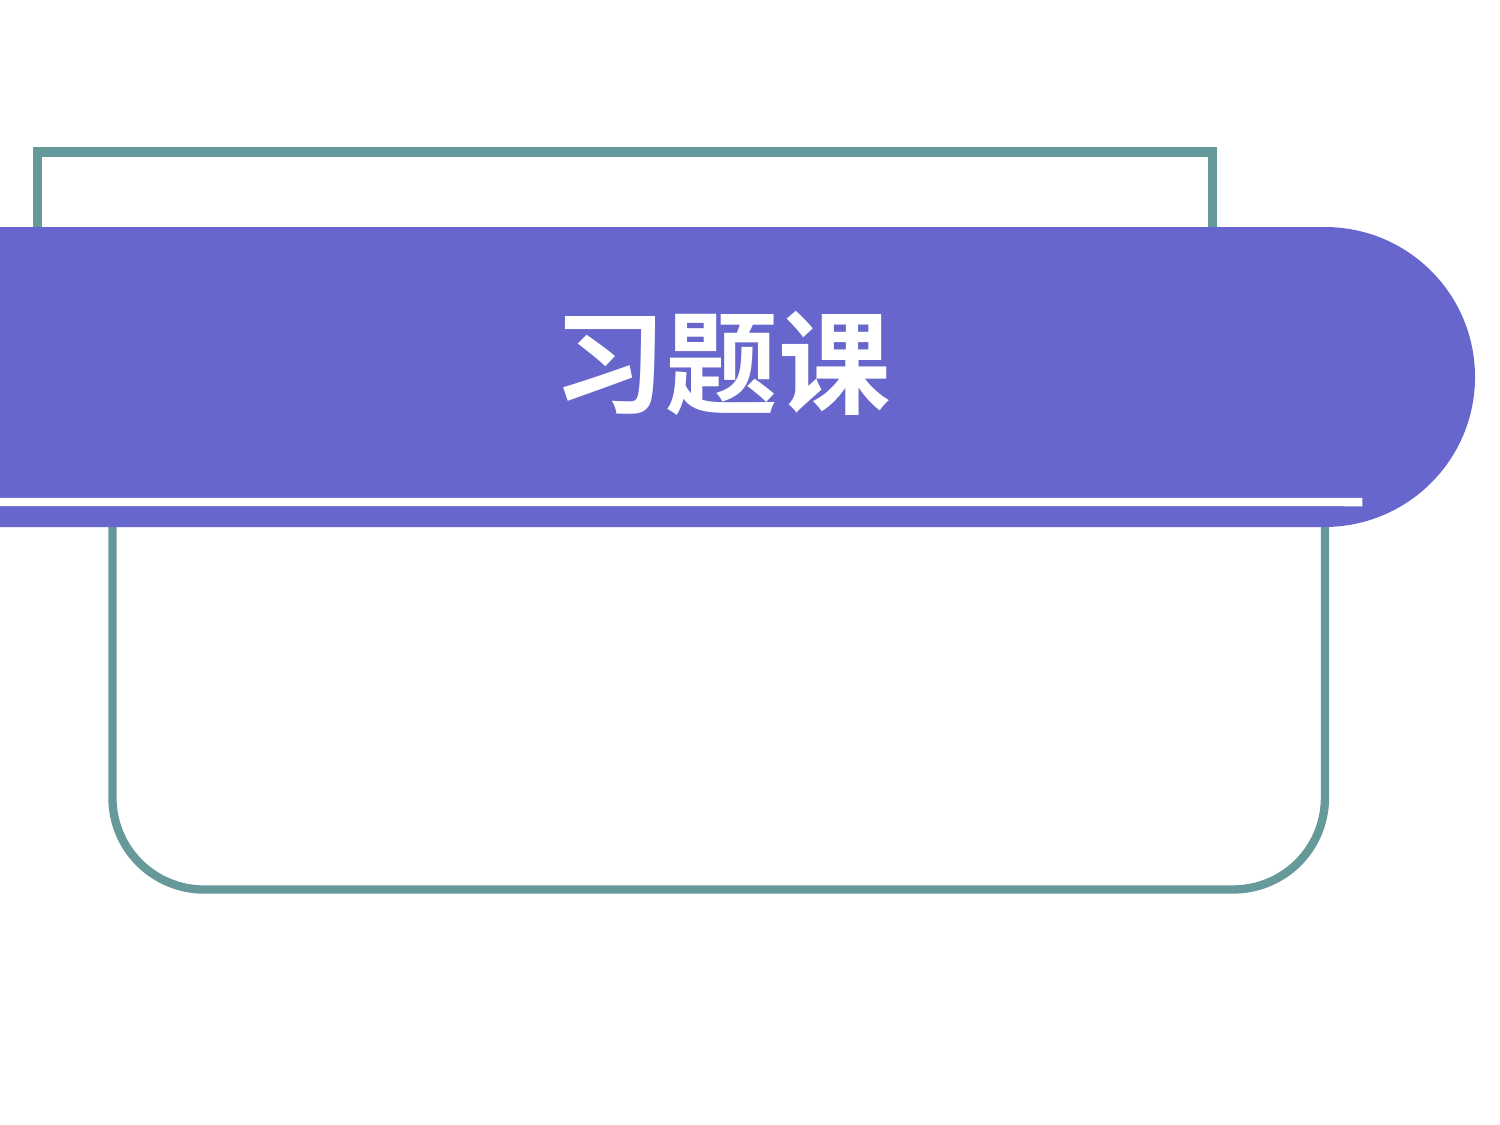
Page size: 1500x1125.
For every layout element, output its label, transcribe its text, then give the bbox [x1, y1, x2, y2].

title 习题课 [25, 257, 1418, 463]
